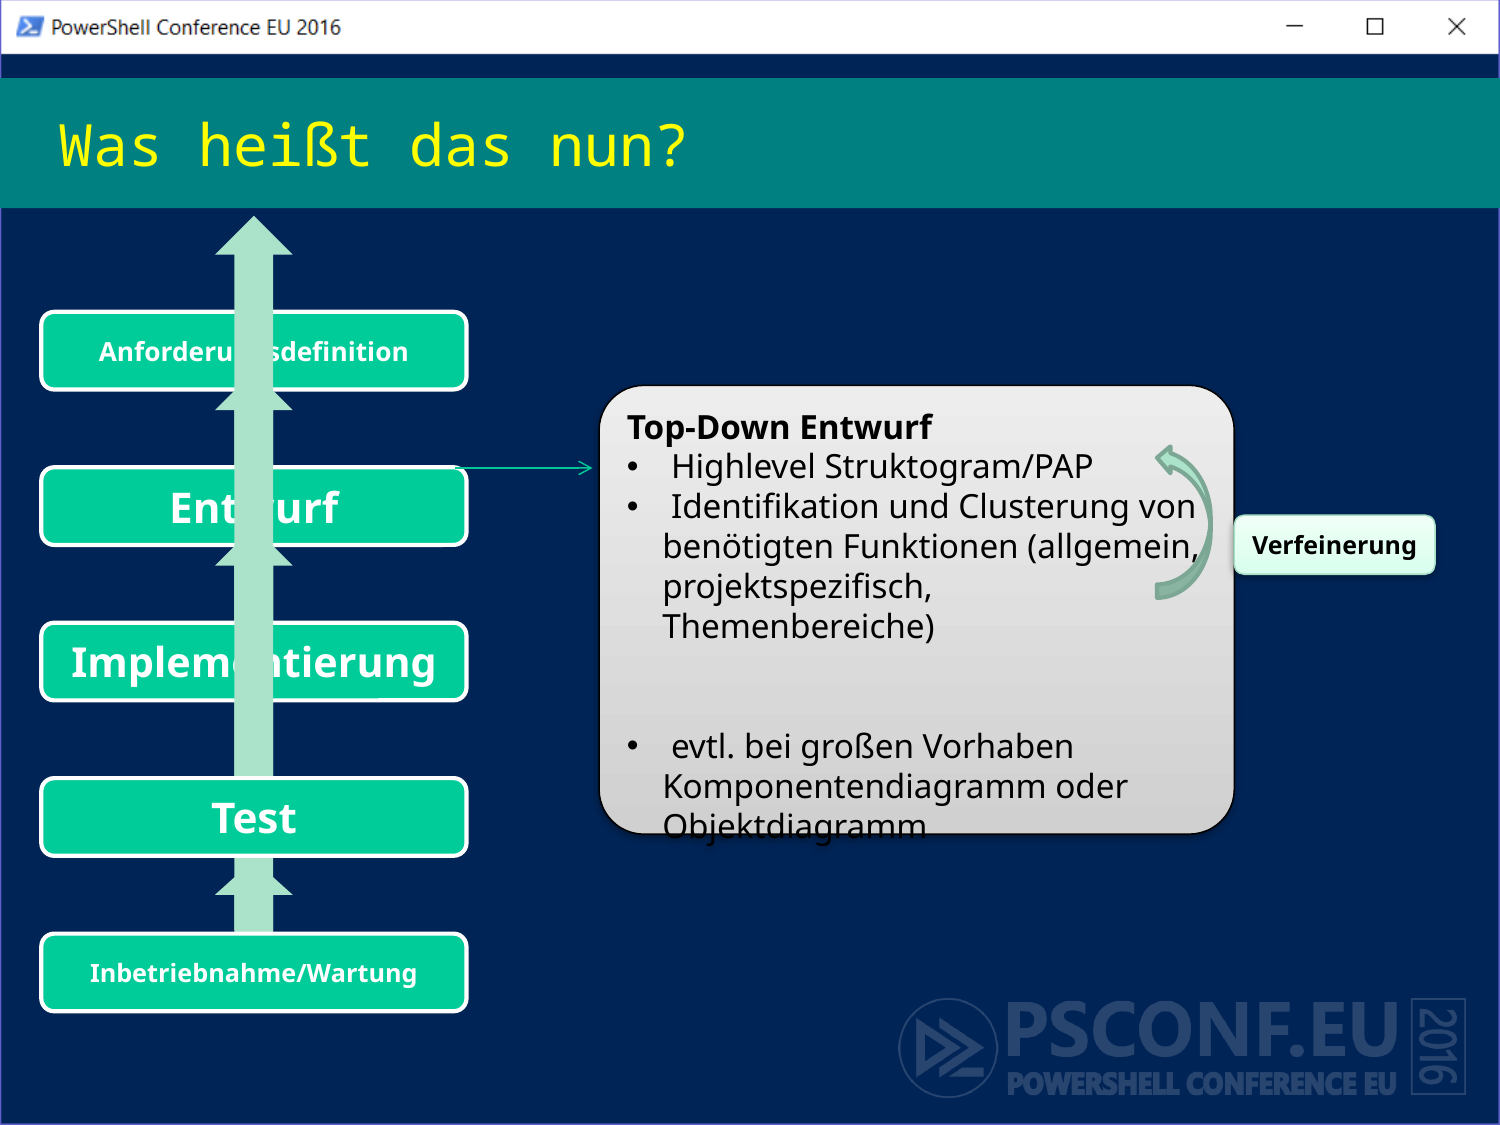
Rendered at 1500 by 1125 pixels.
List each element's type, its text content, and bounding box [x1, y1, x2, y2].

picture [0, 0, 1500, 78]
text_box [1154, 444, 1213, 600]
title Was heißt das nun? [0, 78, 1500, 209]
text_box Top-Down Entwurf Highlevel Struktogram/PAP Identifikation und Clusterung von benötigten Funktionen (allgemein, projektspezifisch, Themenbereiche) evtl. bei großen Vorhaben Komponentendiagramm oder Objektdiagramm [598, 384, 1236, 835]
text_box Verfeinerung [1233, 514, 1436, 576]
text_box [41, 311, 467, 1012]
picture [0, 209, 1500, 1125]
